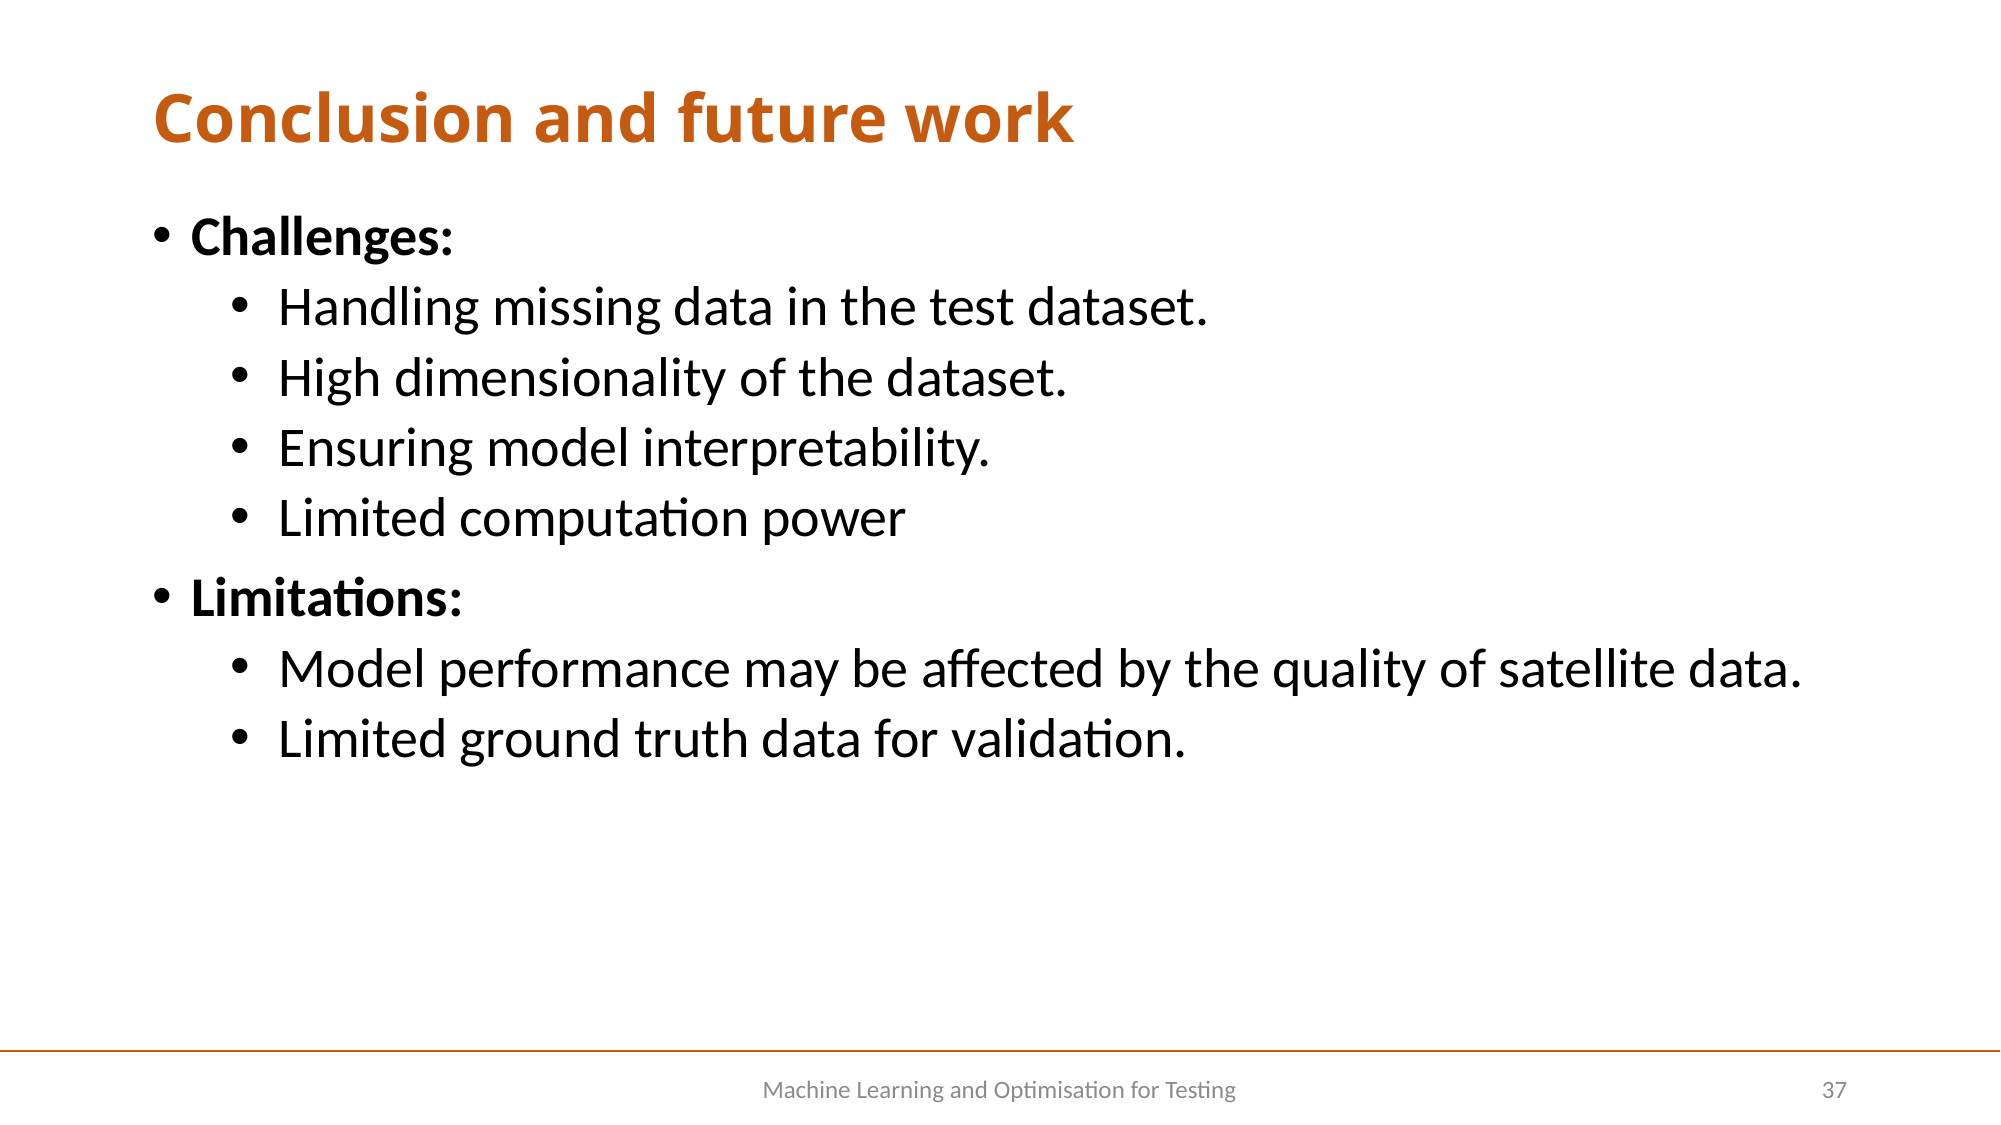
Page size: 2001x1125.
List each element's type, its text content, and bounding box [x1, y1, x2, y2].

footer Machine Learning and Optimisation for Testing [662, 1058, 1338, 1119]
title Conclusion and future work [137, 59, 1863, 183]
slide_number 37 [1412, 1058, 1863, 1119]
list Challenges: Handling missing data in the test dataset. High dimensionality of the dataset. Ensuring model interpretability. Limited computation power Limitations: Model performance may be affected by the quality of satellite data. Limited ground truth data for validation. [137, 200, 1863, 785]
